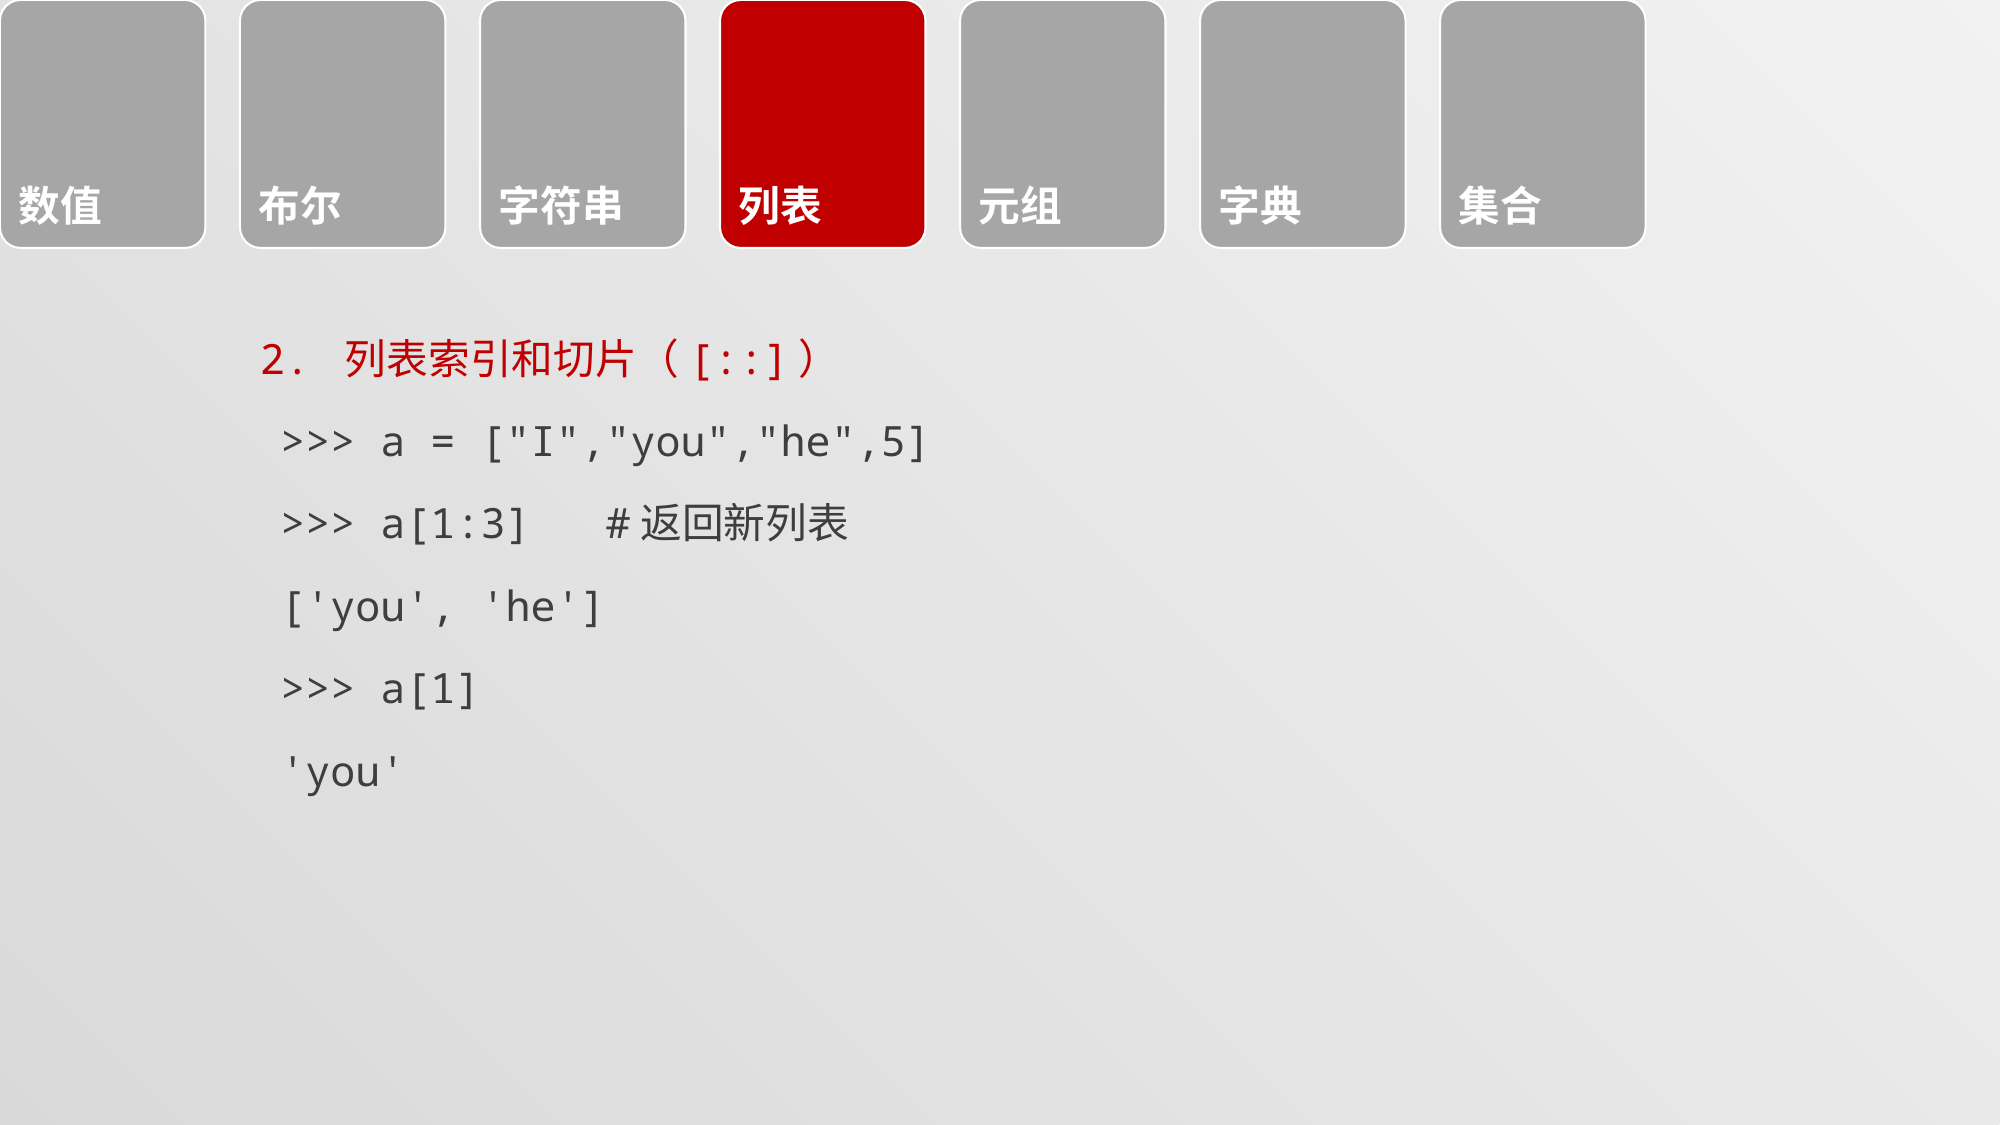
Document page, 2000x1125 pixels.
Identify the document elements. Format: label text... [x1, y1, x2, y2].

list 2. 列表索引和切片（[::]） >>> a = ["I","you","he",5] >>> a[1:3] #返回新列表 ['you', 'he'] >>> a[1] 'you' [199, 299, 1800, 1013]
